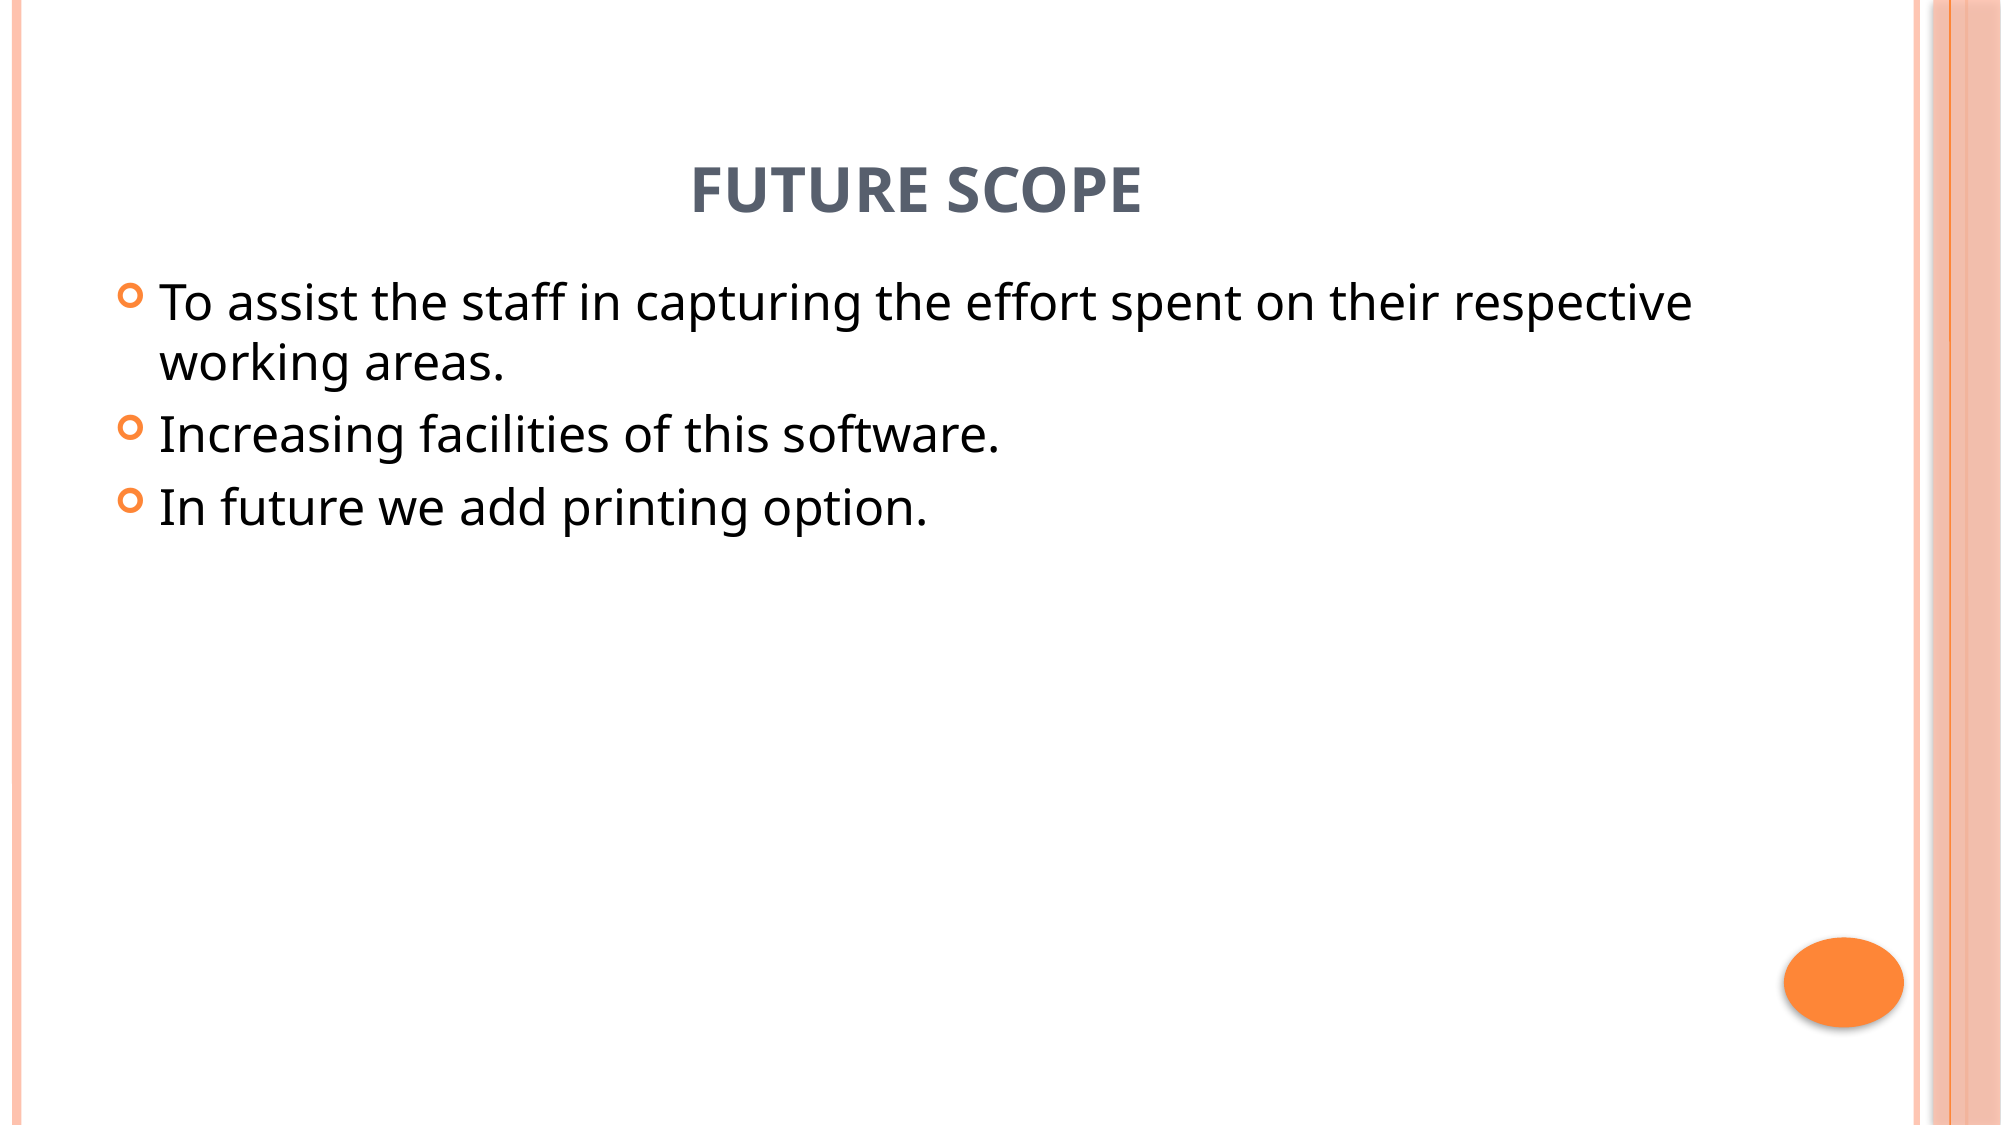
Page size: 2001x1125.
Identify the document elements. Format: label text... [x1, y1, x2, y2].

list To assist the staff in capturing the effort spent on their respective working areas. Increasing facilities of this software. In future we add printing option. [99, 262, 1734, 1062]
title FUTURE SCOPE [99, 45, 1734, 233]
